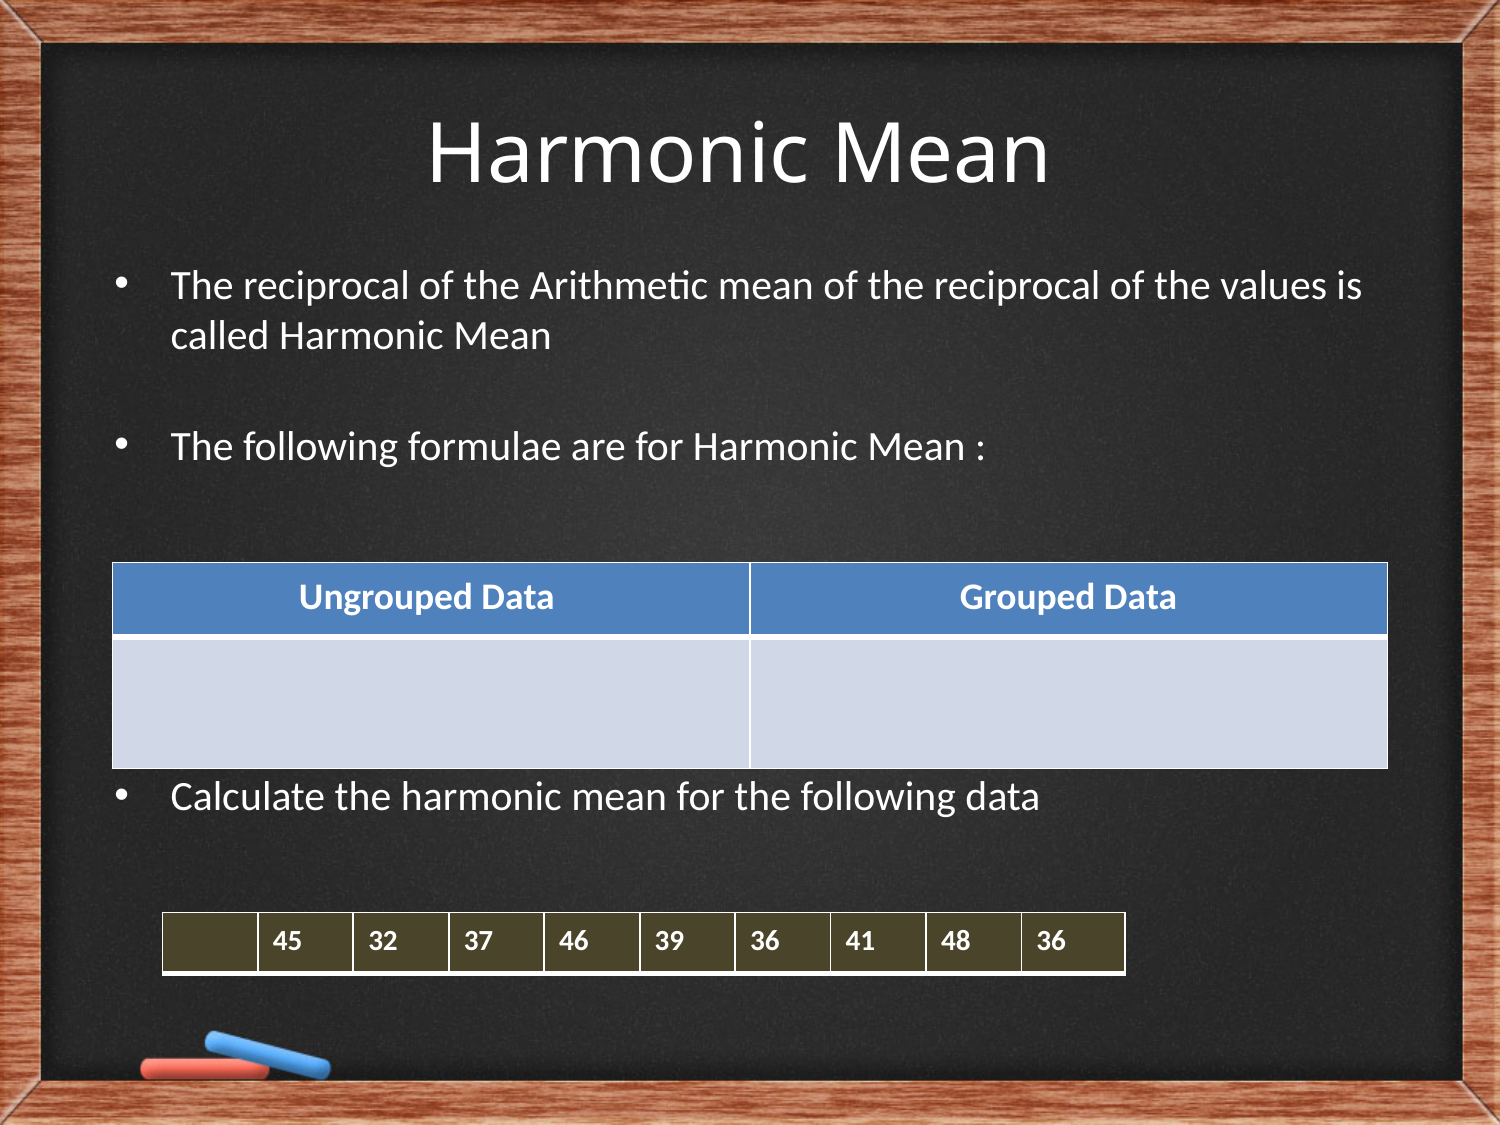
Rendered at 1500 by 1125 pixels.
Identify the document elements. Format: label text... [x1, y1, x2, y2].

picture [0, 0, 1500, 1125]
title Harmonic Mean [97, 80, 1403, 219]
